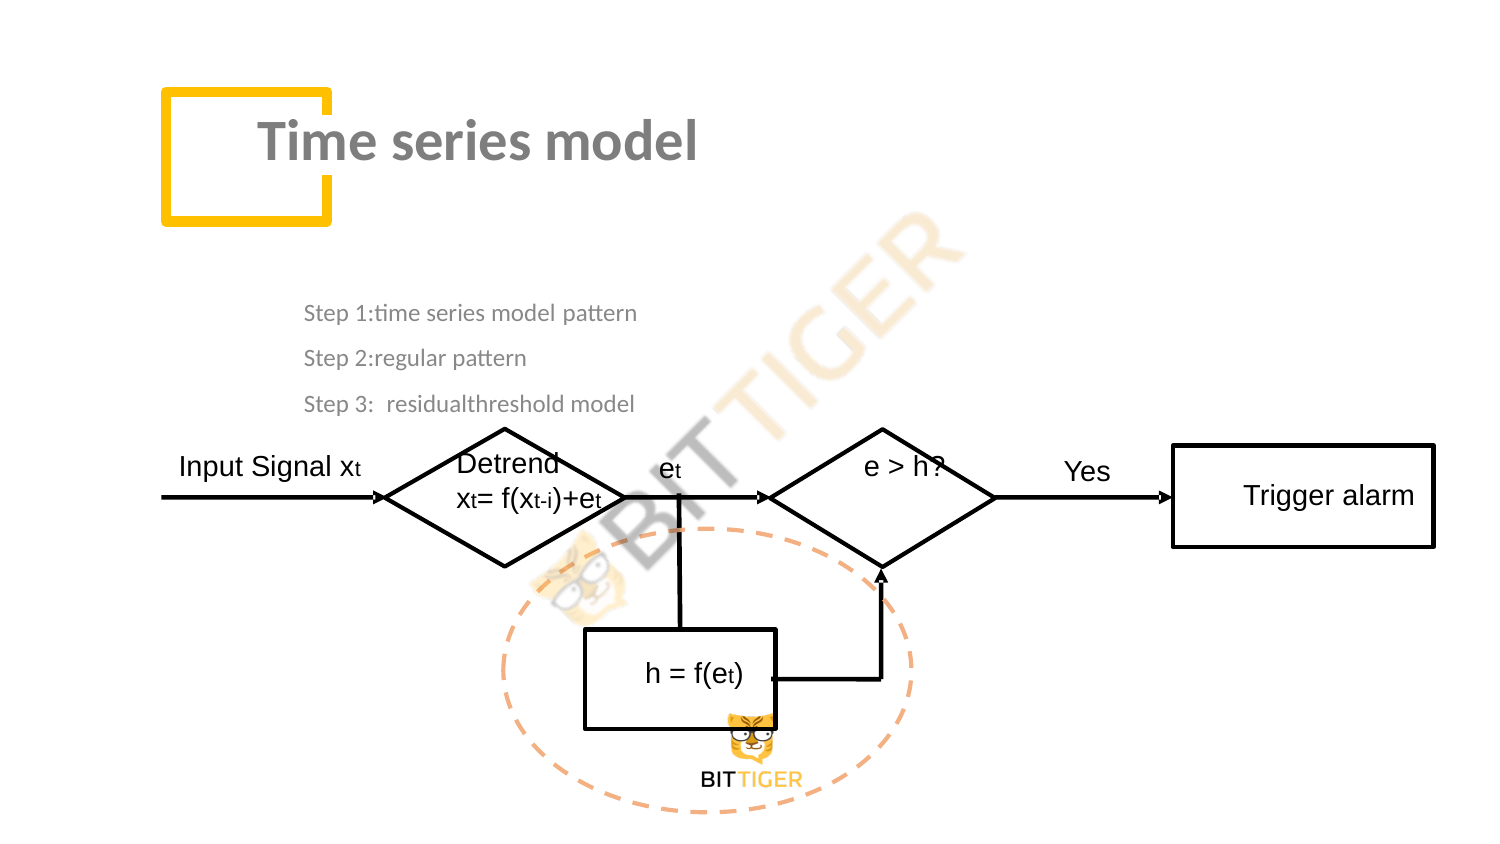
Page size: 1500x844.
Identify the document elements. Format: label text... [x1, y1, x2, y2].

text_box [770, 488, 996, 568]
text_box Trigger alarm [1243, 482, 1416, 519]
text_box [502, 528, 913, 813]
picture [472, 364, 1028, 480]
text_box [873, 567, 889, 597]
text_box Detrend xt= f(xt-i)+et [456, 450, 602, 522]
text_box Time series model [257, 113, 700, 180]
text_box Yes [1063, 457, 1112, 495]
text_box [1172, 445, 1434, 548]
text_box [165, 91, 328, 222]
text_box Input Signal xt e > h? [178, 453, 456, 490]
text_box [383, 455, 568, 568]
text_box [755, 492, 772, 506]
text_box Step 1:time series model pattern Step 2:regular pattern Step 3: residualthreshold model [304, 301, 638, 425]
picture [699, 676, 805, 824]
text_box [161, 490, 386, 506]
text_box [995, 489, 1172, 506]
